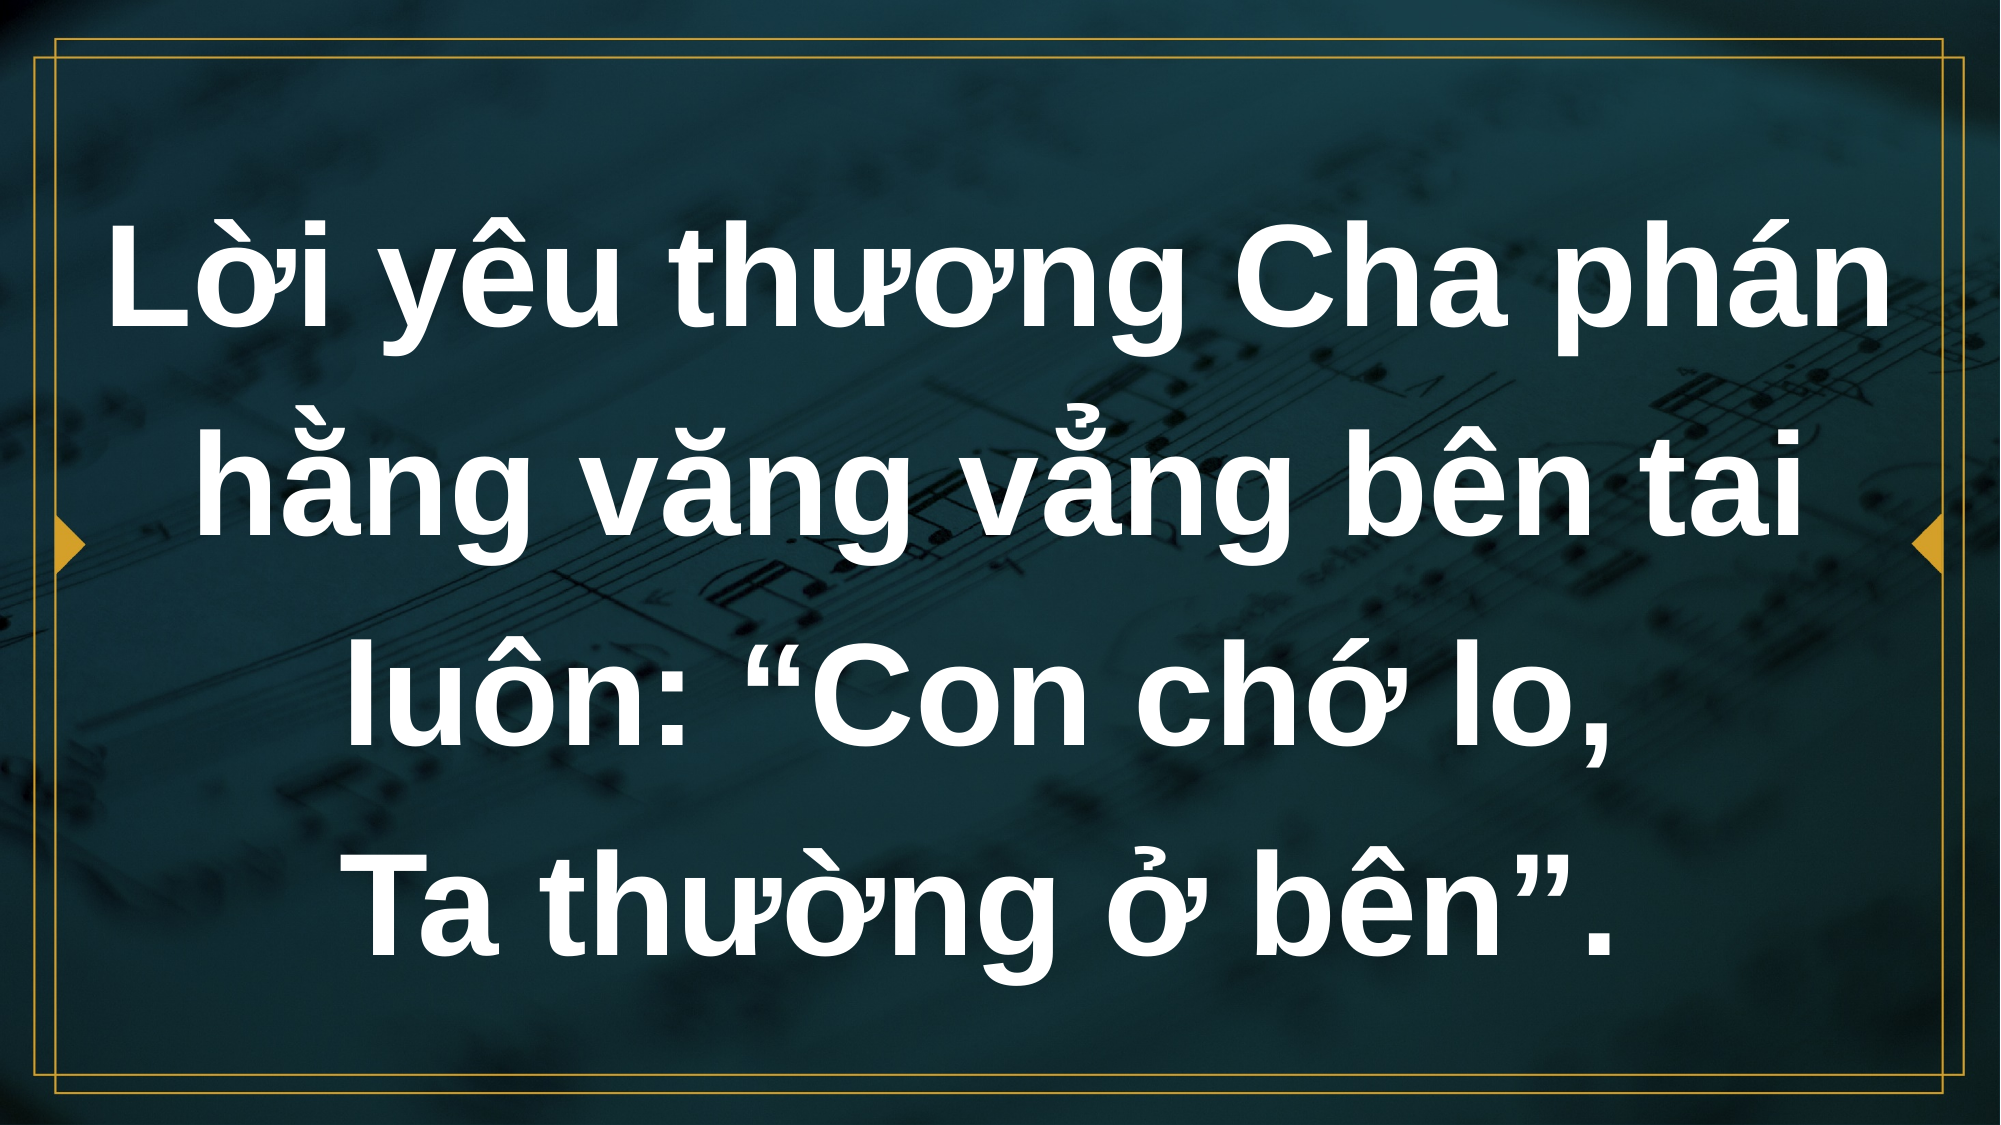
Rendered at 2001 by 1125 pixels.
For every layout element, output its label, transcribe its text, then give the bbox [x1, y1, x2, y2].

picture [0, 0, 2000, 1125]
title Lời yêu thương Cha phán hằng văng vẳng bên tai luôn: “Con chớ lo, Ta thường ở bên”. [55, 53, 1945, 1077]
